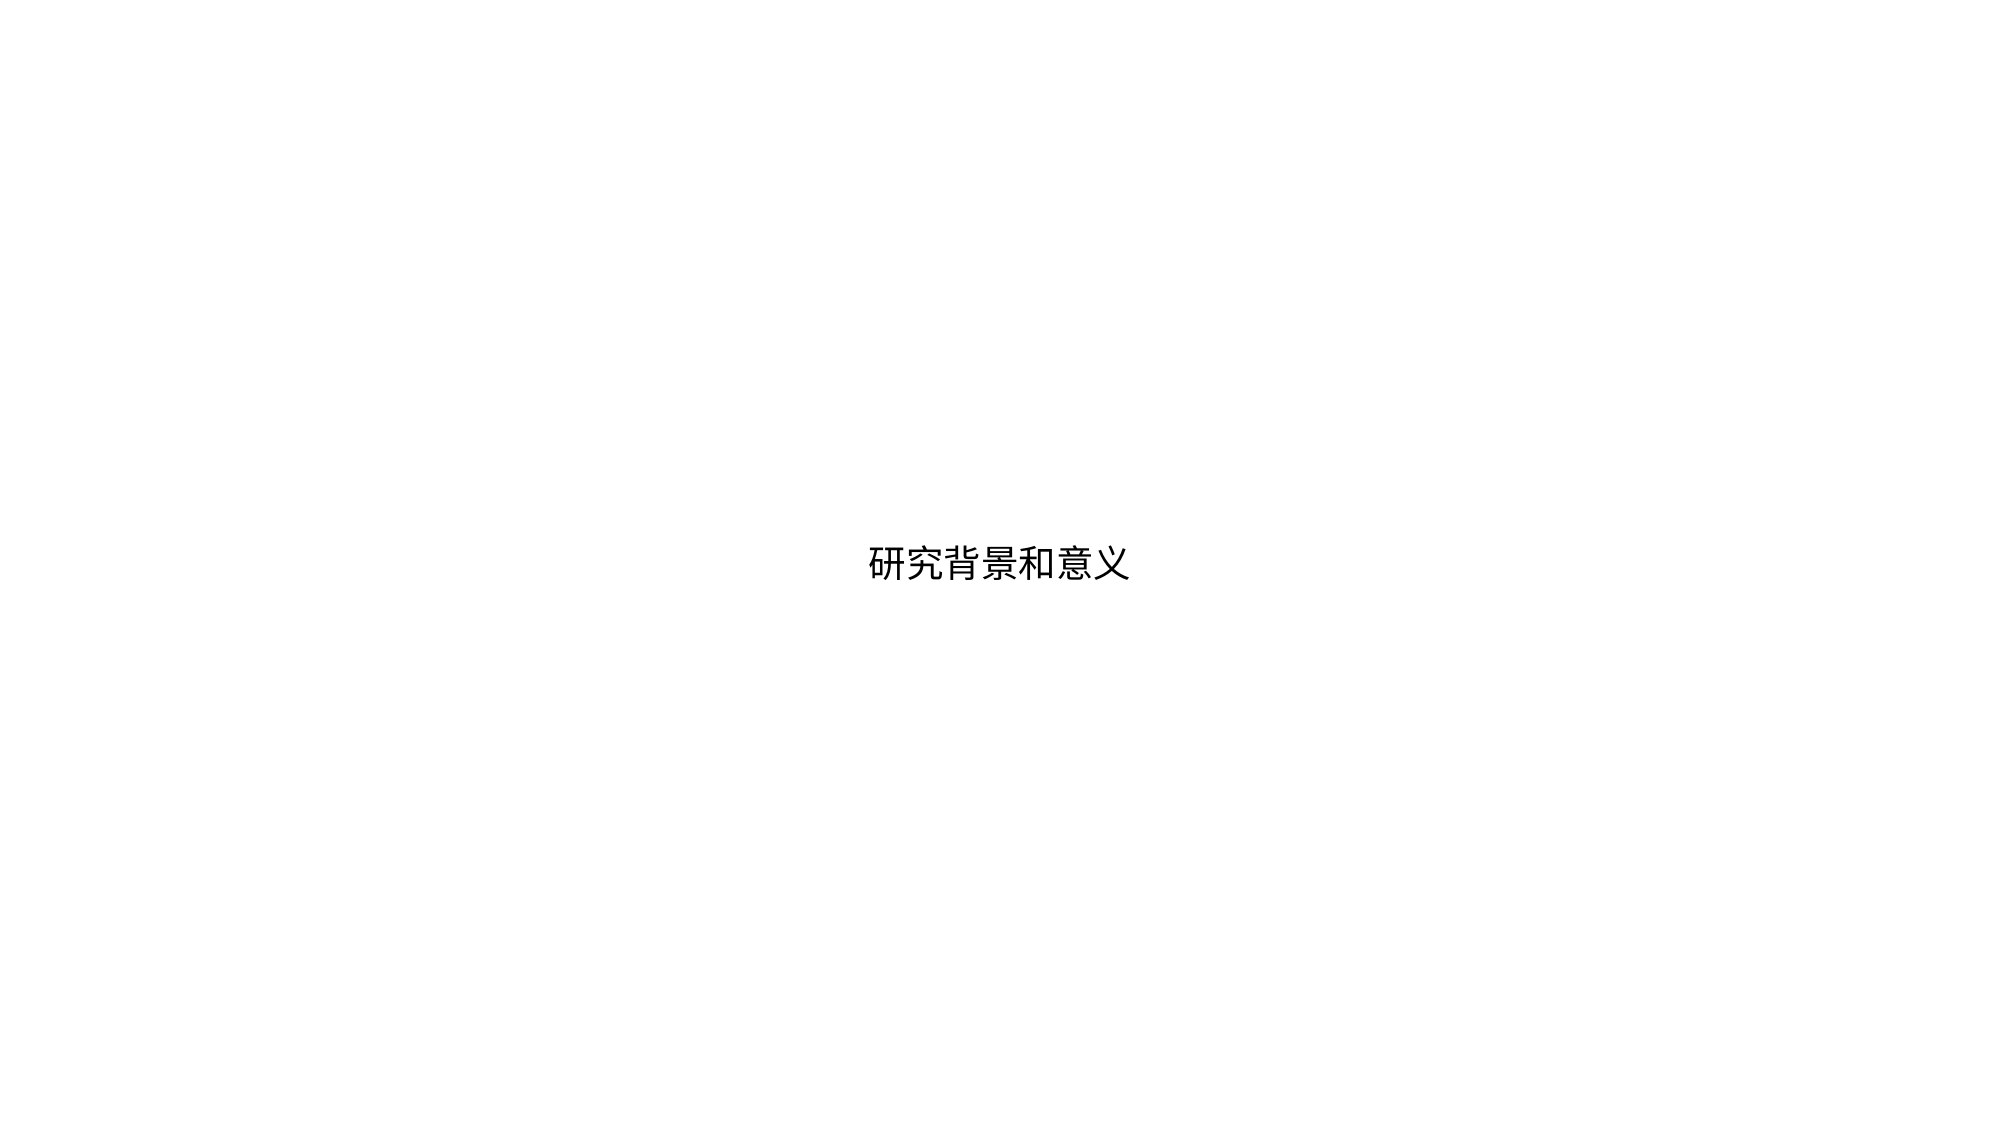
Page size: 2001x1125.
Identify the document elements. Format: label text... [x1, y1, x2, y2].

text_box 研究背景和意义 [853, 532, 1147, 592]
